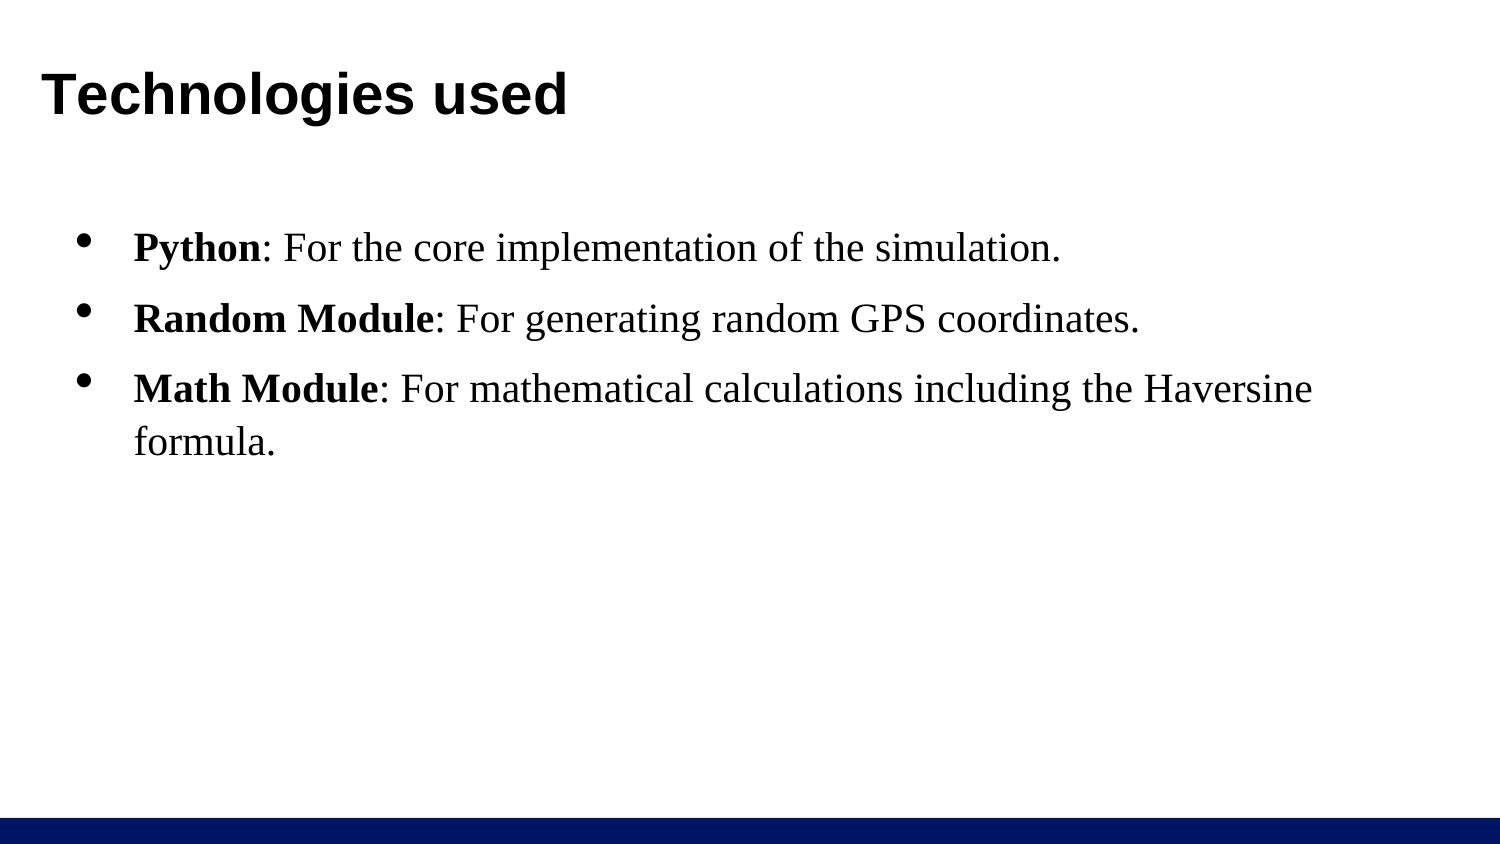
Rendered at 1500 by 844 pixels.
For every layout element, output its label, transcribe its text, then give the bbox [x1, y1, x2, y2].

title Technologies used [38, 53, 600, 198]
text_box Python: For the core implementation of the simulation. Random Module: For generating random GPS coordinates. Math Module: For mathematical calculations including the Haversine formula. [62, 209, 1338, 472]
picture [0, 817, 1500, 844]
